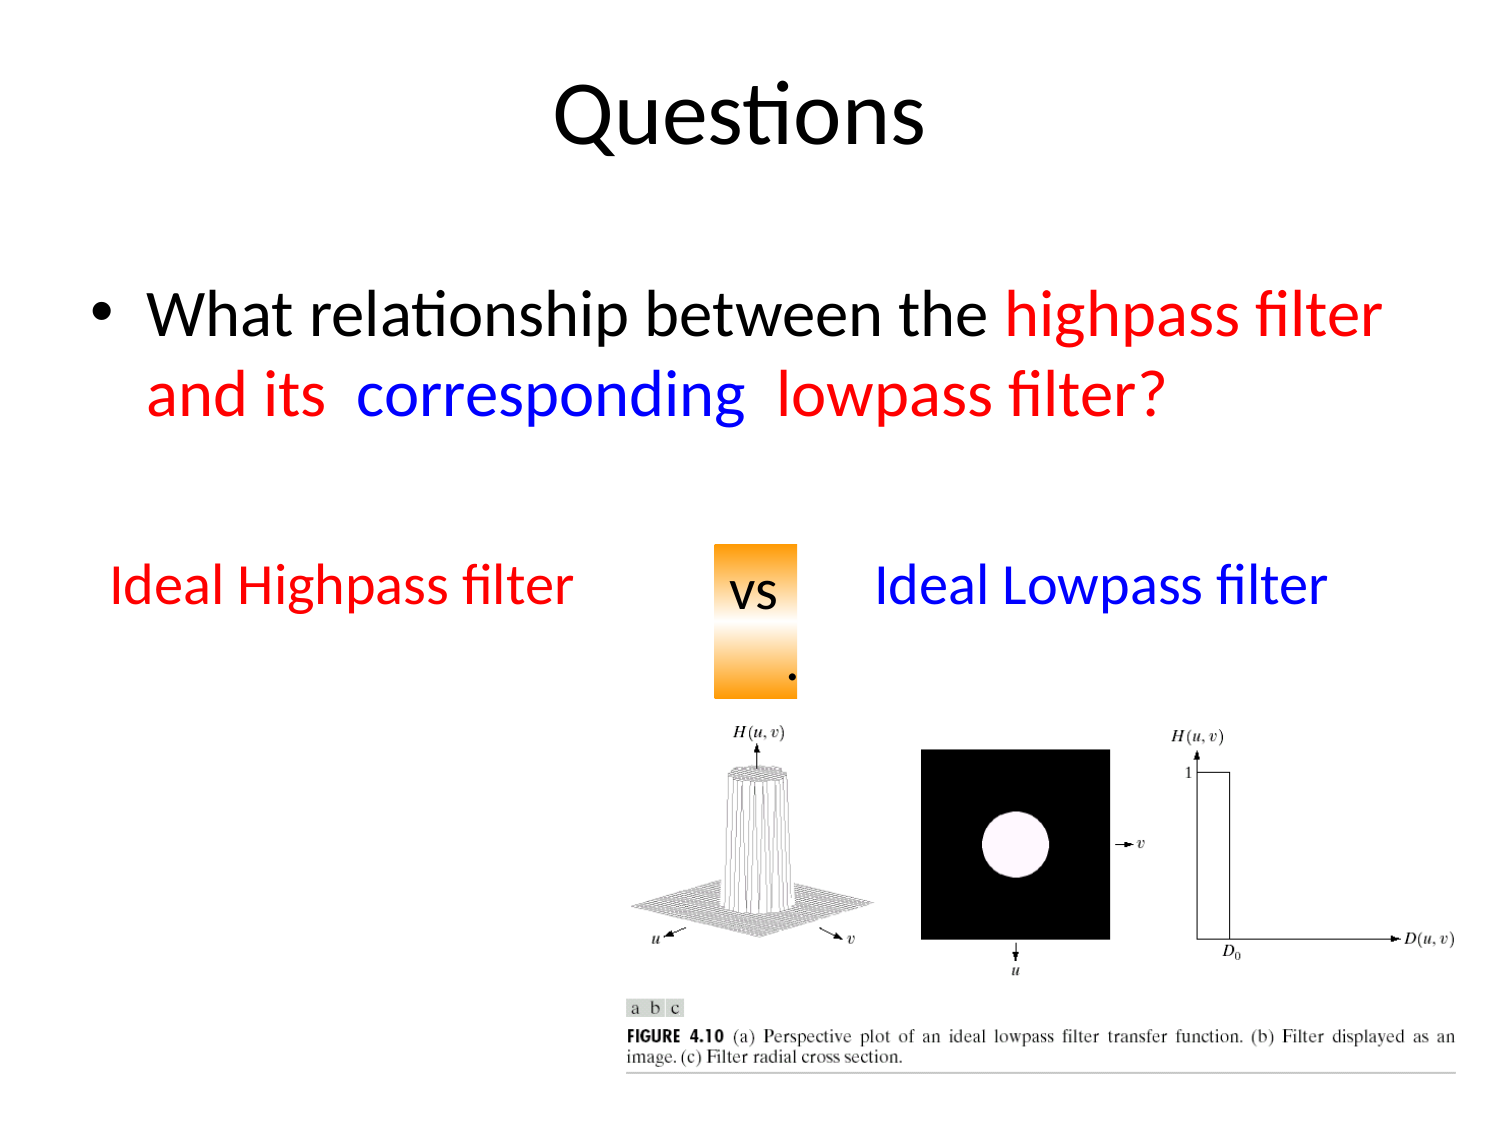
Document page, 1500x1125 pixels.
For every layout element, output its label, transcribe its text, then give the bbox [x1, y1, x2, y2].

text_box Ideal Lowpass filter [859, 538, 1457, 624]
title Questions [75, 45, 1425, 233]
text_box vs. [714, 544, 798, 699]
list What relationship between the highpass filter and its corresponding lowpass filter? [75, 262, 1425, 1005]
text_box Ideal Highpass filter [94, 538, 703, 624]
picture [619, 721, 1463, 1080]
